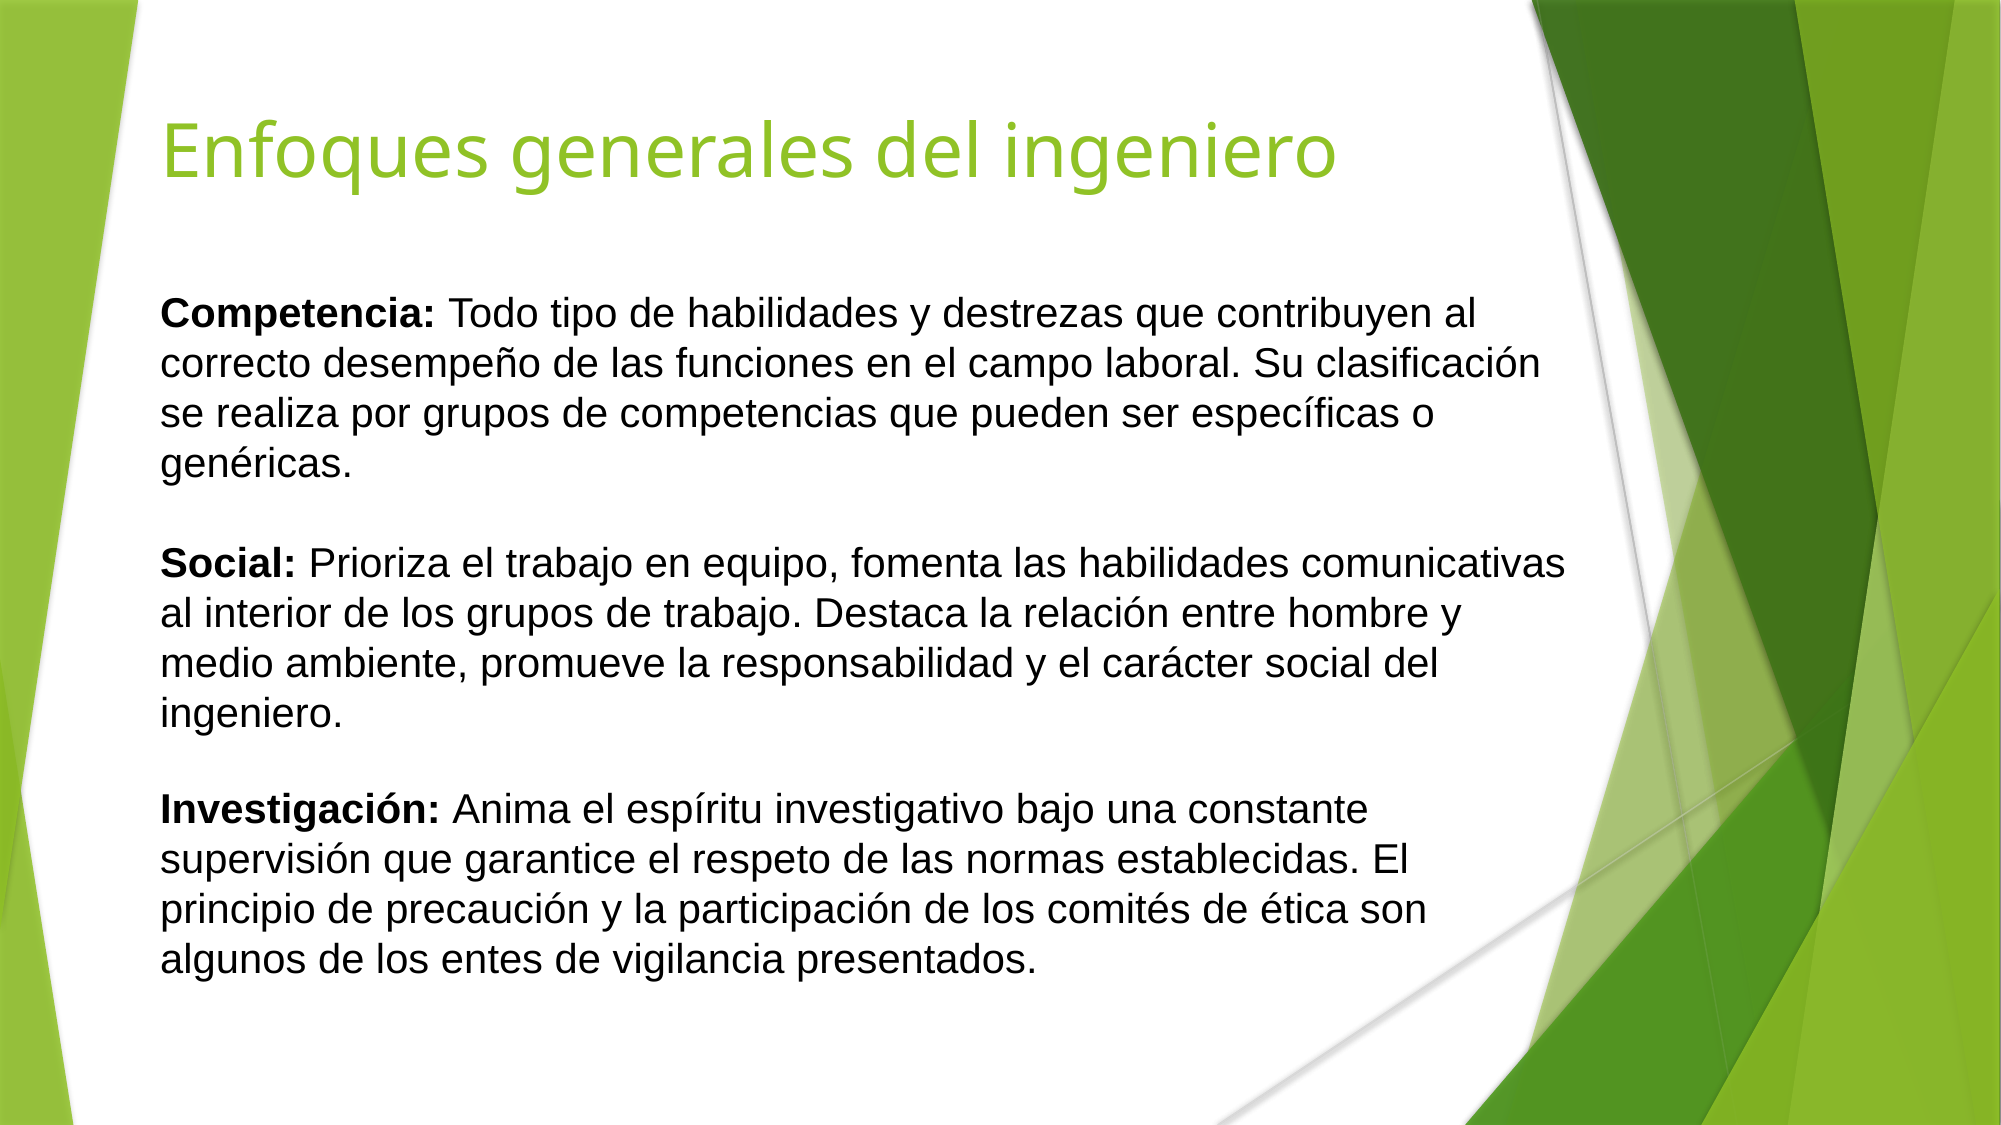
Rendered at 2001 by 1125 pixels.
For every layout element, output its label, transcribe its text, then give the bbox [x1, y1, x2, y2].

title Enfoques generales del ingeniero [160, 41, 1585, 253]
list Competencia: Todo tipo de habilidades y destrezas que contribuyen al correcto desempeño de las funciones en el campo laboral. Su clasificación se realiza por grupos de competencias que pueden ser específicas o genéricas. Social: Prioriza el trabajo en equipo, fomenta las habilidades comunicativas al interior de los grupos de trabajo. Destaca la relación entre hombre y medio ambiente, promueve la responsabilidad y el carácter social del ingeniero. Investigación: Anima el espíritu investigativo bajo una constante supervisión que garantice el respeto de las normas establecidas. El principio de precaución y la participación de los comités de ética son algunos de los entes de vigilancia presentados. [160, 285, 1569, 990]
